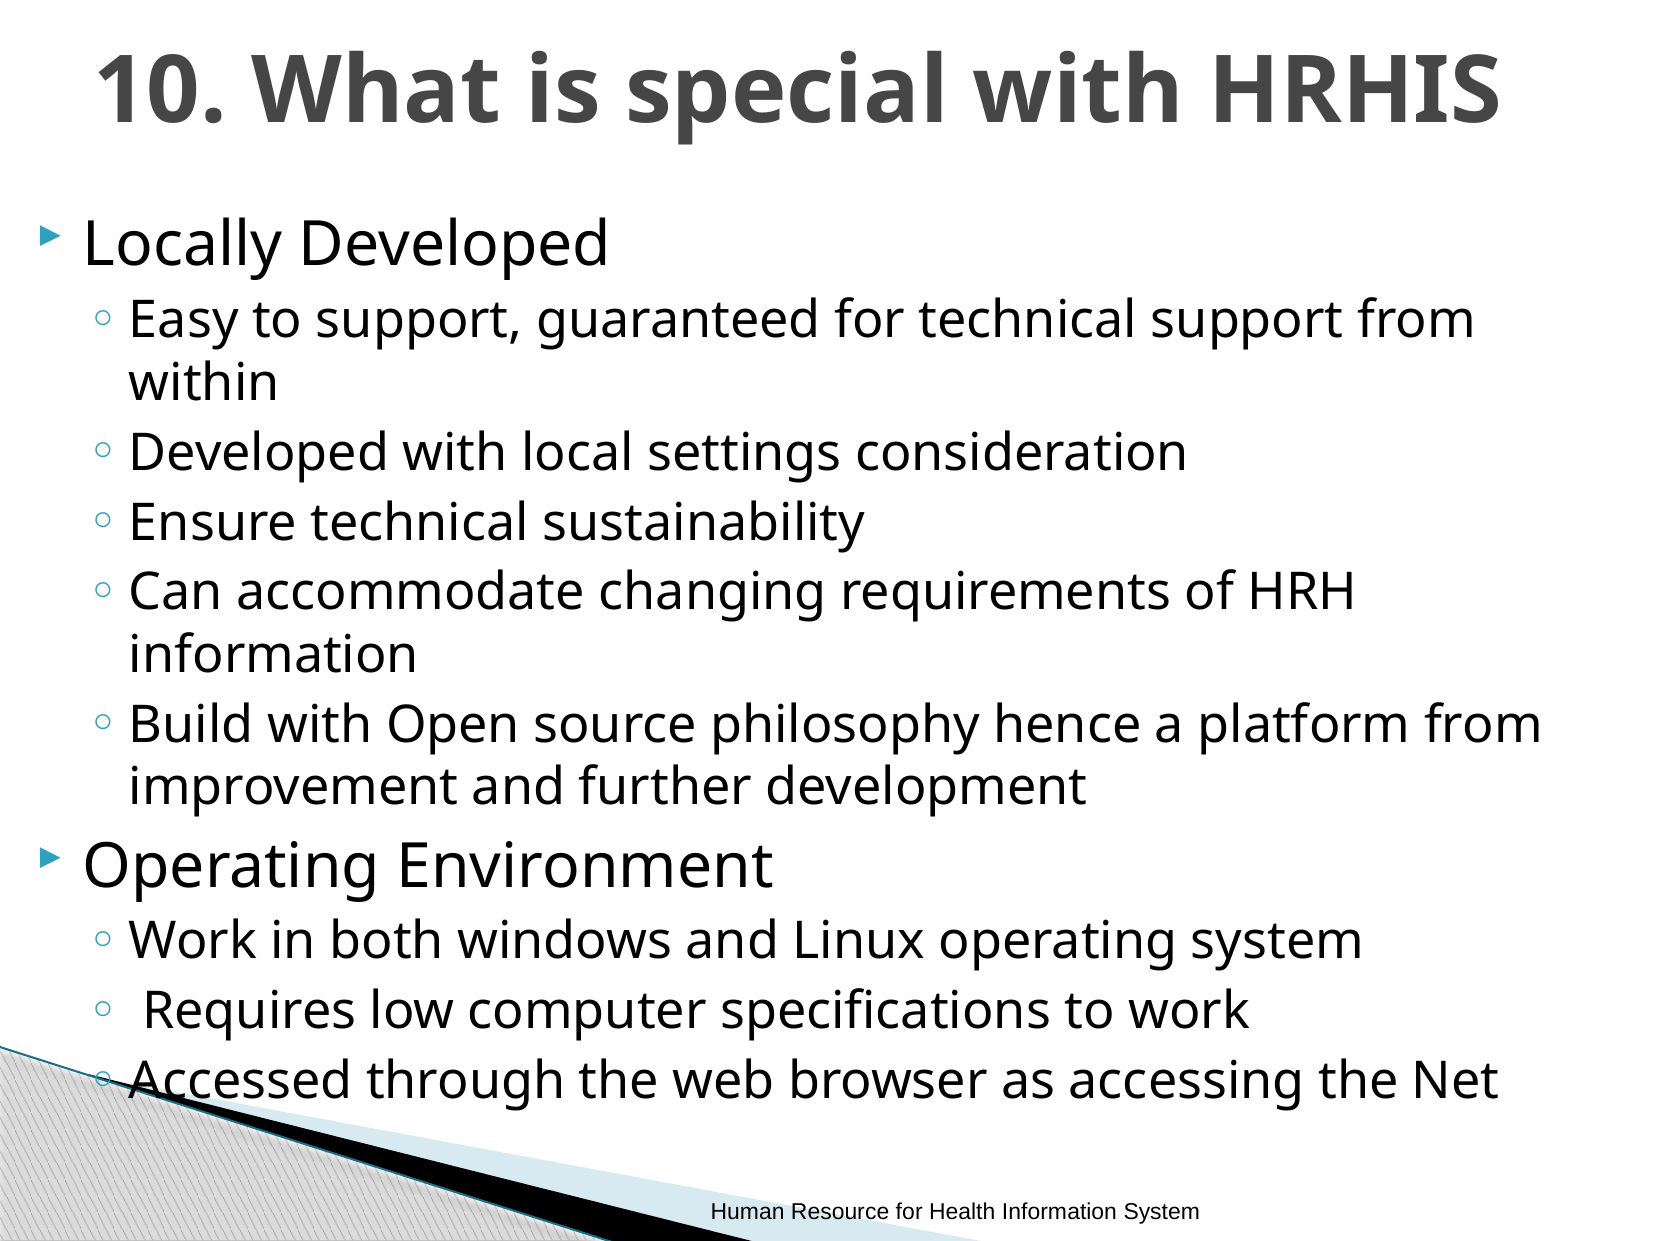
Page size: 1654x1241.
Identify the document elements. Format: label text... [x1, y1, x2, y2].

title 10. What is special with HRHIS [76, 0, 1566, 171]
footer Human Resource for Health Information System [626, 1166, 1218, 1233]
list Locally Developed Easy to support, guaranteed for technical support from within Developed with local settings consideration Ensure technical sustainability Can accommodate changing requirements of HRH information Build with Open source philosophy hence a platform from improvement and further development Operating Environment Work in both windows and Linux operating system Requires low computer specifications to work Accessed through the web browser as accessing the Net [0, 195, 1654, 1208]
